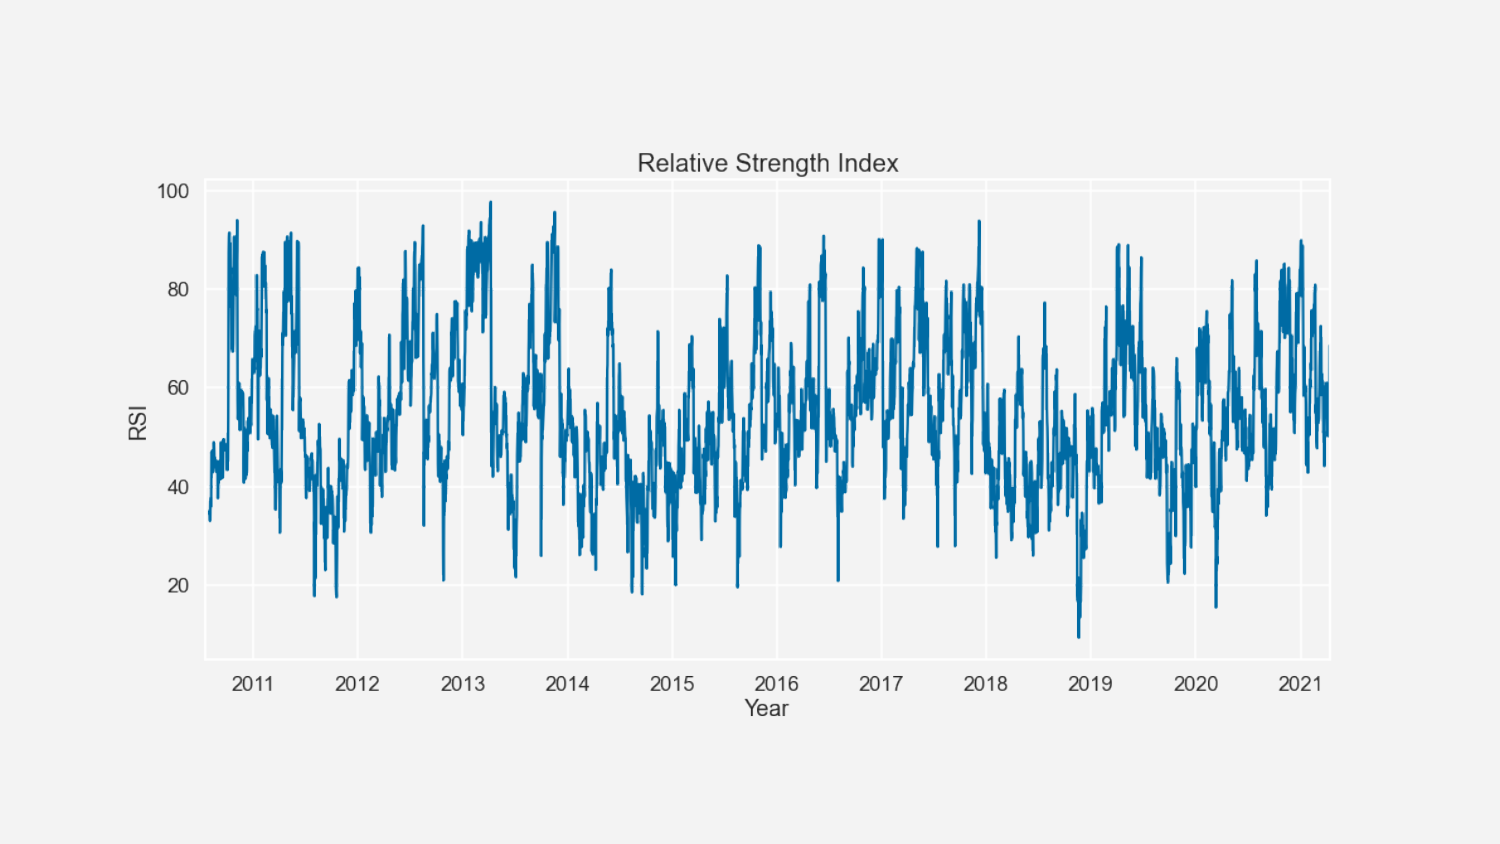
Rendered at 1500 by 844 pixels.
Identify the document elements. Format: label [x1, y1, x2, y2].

picture [24, 104, 1476, 740]
